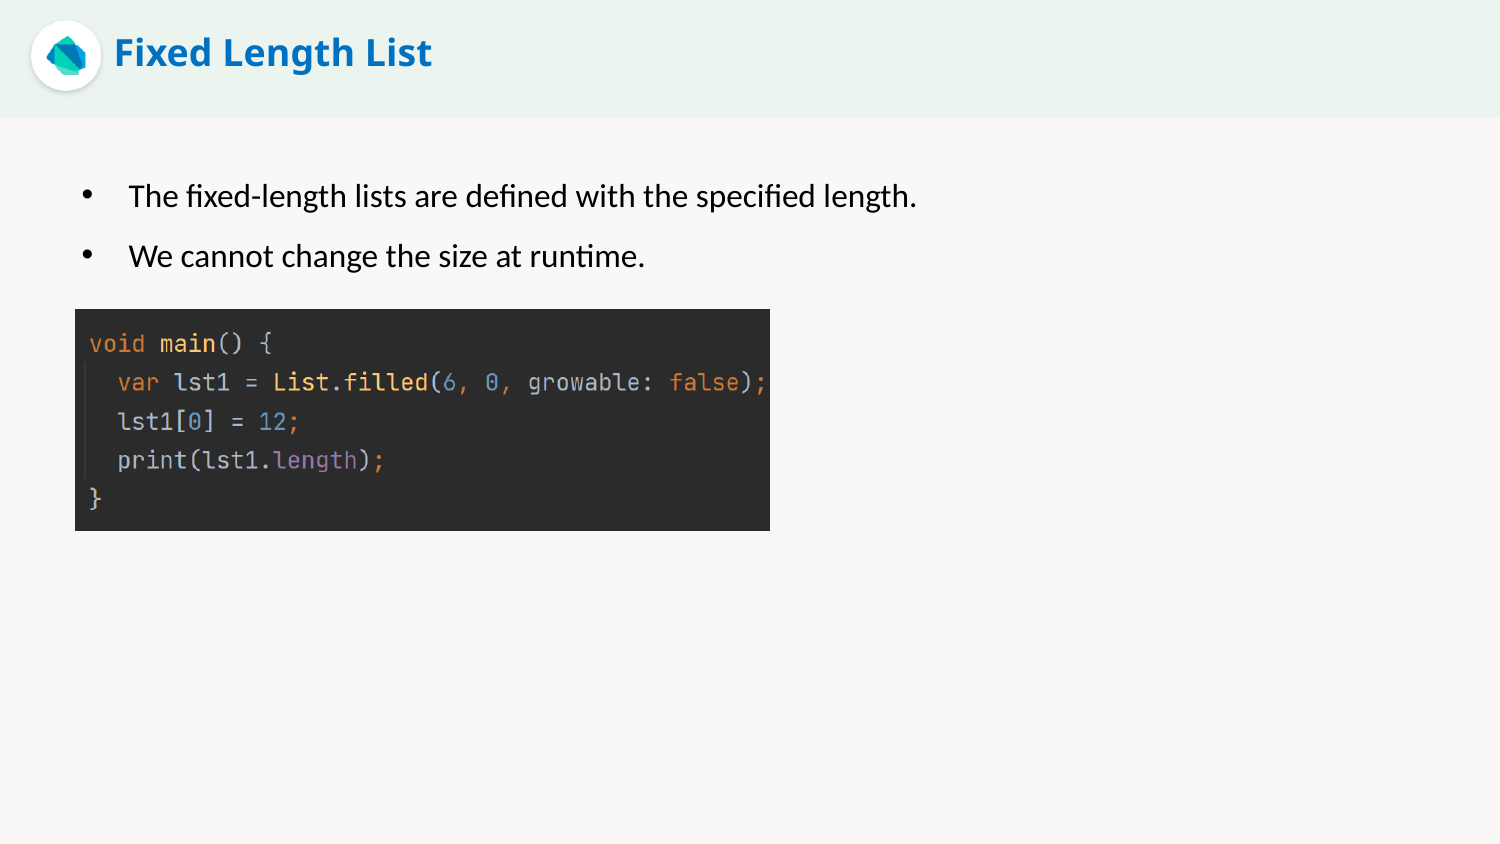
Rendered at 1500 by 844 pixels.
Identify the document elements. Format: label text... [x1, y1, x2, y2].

text_box The fixed-length lists are defined with the specified length. We cannot change the size at runtime. [66, 146, 942, 282]
text_box Fixed Length List [99, 21, 448, 82]
picture [0, 0, 1500, 844]
